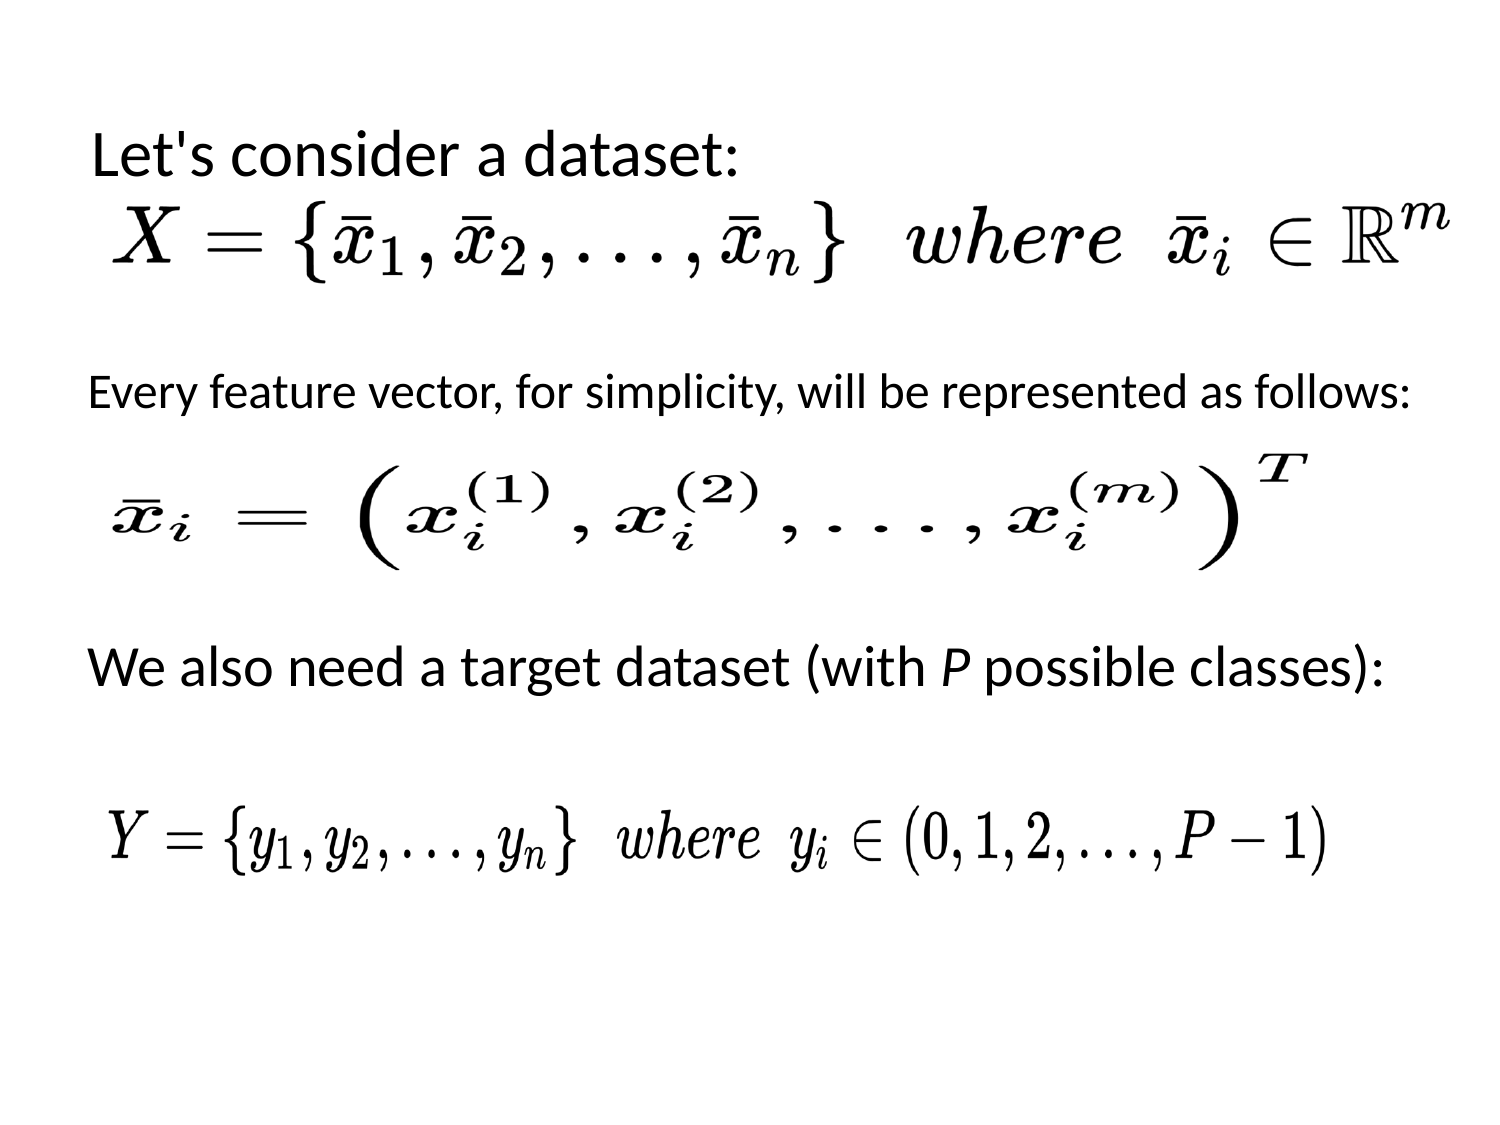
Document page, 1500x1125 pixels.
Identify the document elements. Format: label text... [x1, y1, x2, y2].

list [109, 193, 1460, 291]
picture [102, 449, 1326, 576]
text_box We also need a target dataset (with P possible classes): [72, 620, 1481, 706]
picture [105, 799, 1331, 882]
text_box Let's consider a dataset: [77, 101, 757, 197]
text_box Every feature vector, for simplicity, will be represented as follows: [72, 351, 1481, 427]
